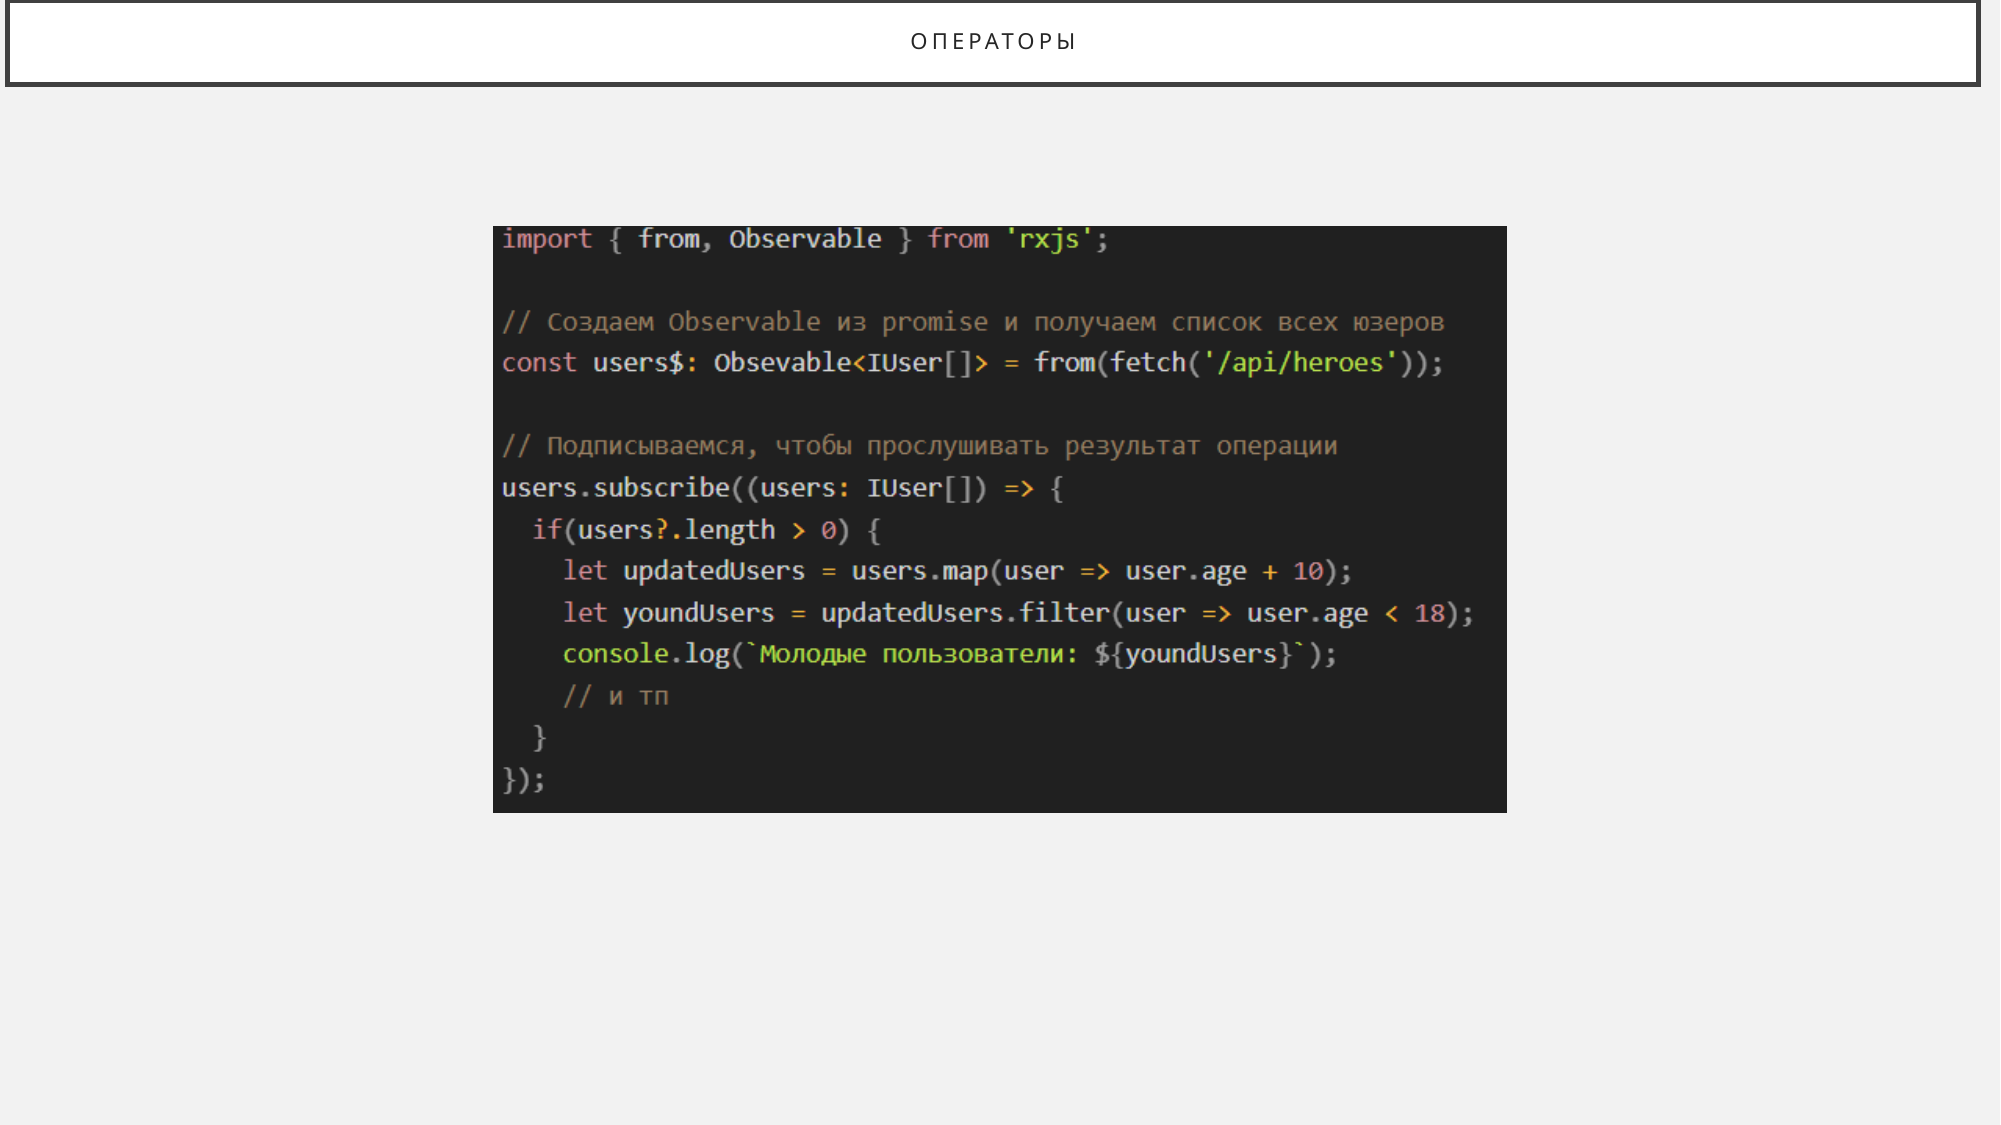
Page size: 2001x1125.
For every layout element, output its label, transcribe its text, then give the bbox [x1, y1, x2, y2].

title Операторы [5, 0, 1981, 87]
picture [493, 226, 1507, 813]
